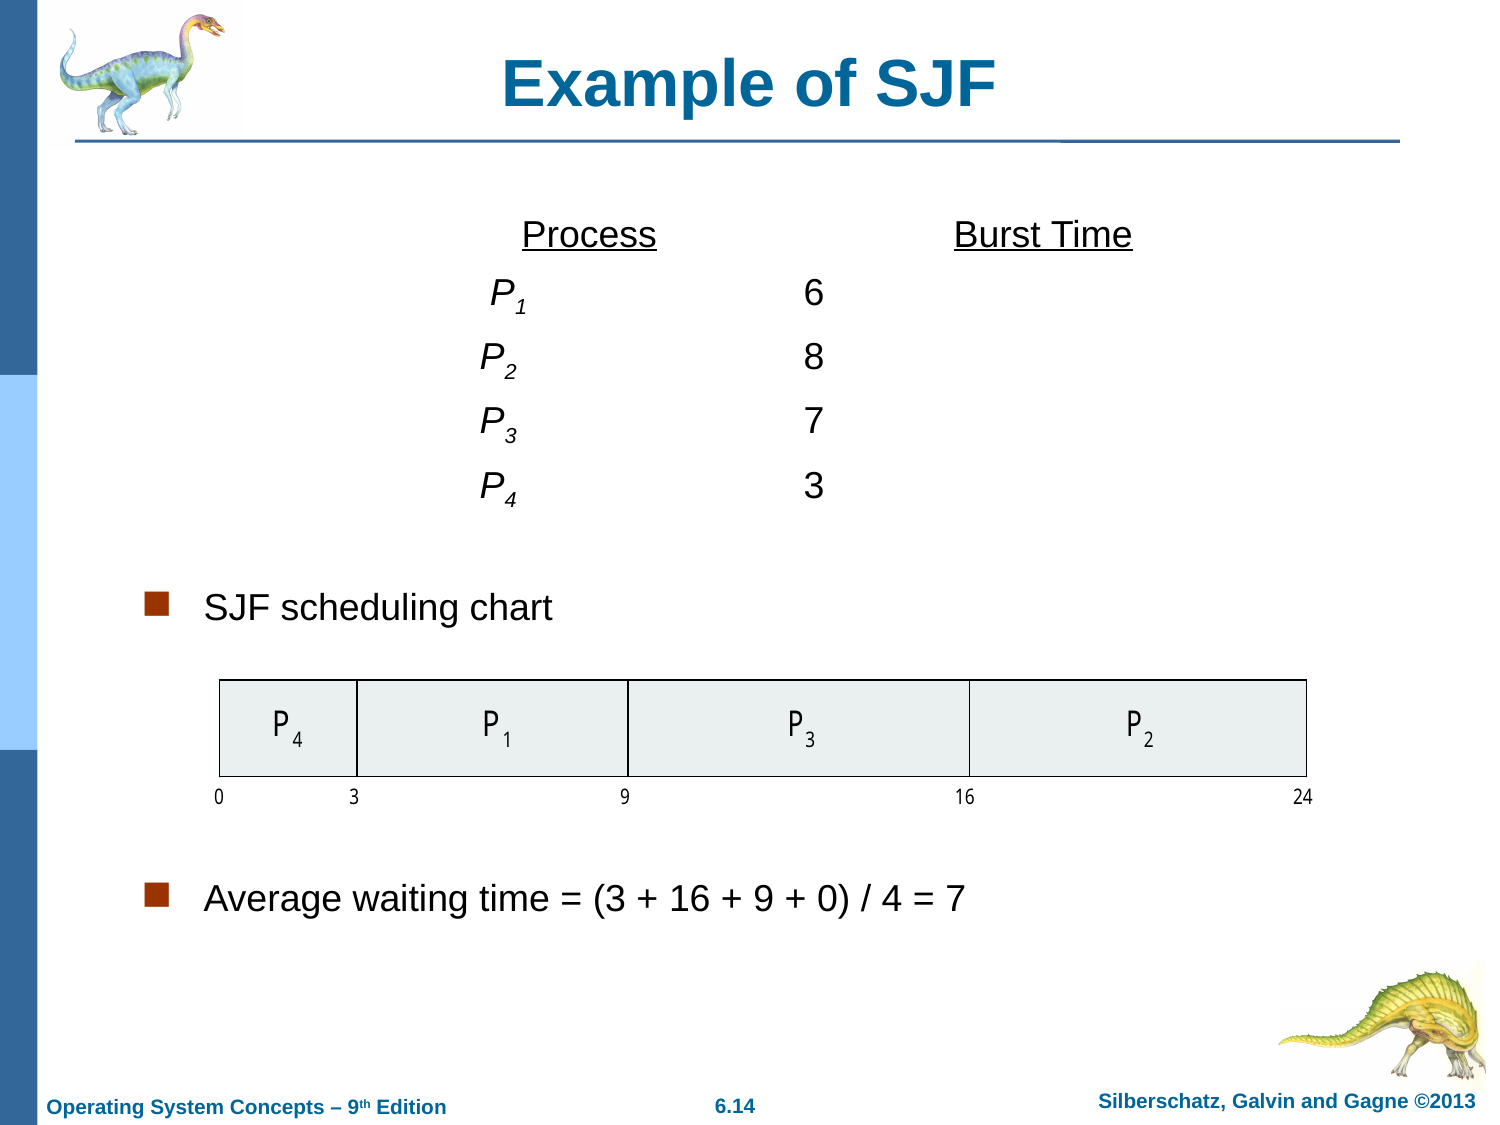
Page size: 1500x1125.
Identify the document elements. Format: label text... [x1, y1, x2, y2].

list ProcessArriva l Time Burst Time P1 0.0 6 P2 2.0 8 P3 4.0 7 P4 5.0 3 SJF scheduling chart Average waiting time = (3 + 16 + 9 + 0) / 4 = 7 [132, 202, 1483, 946]
picture [1275, 959, 1486, 1090]
title Example of SJF [74, 32, 1426, 128]
picture [210, 668, 1327, 816]
picture [46, 0, 243, 149]
